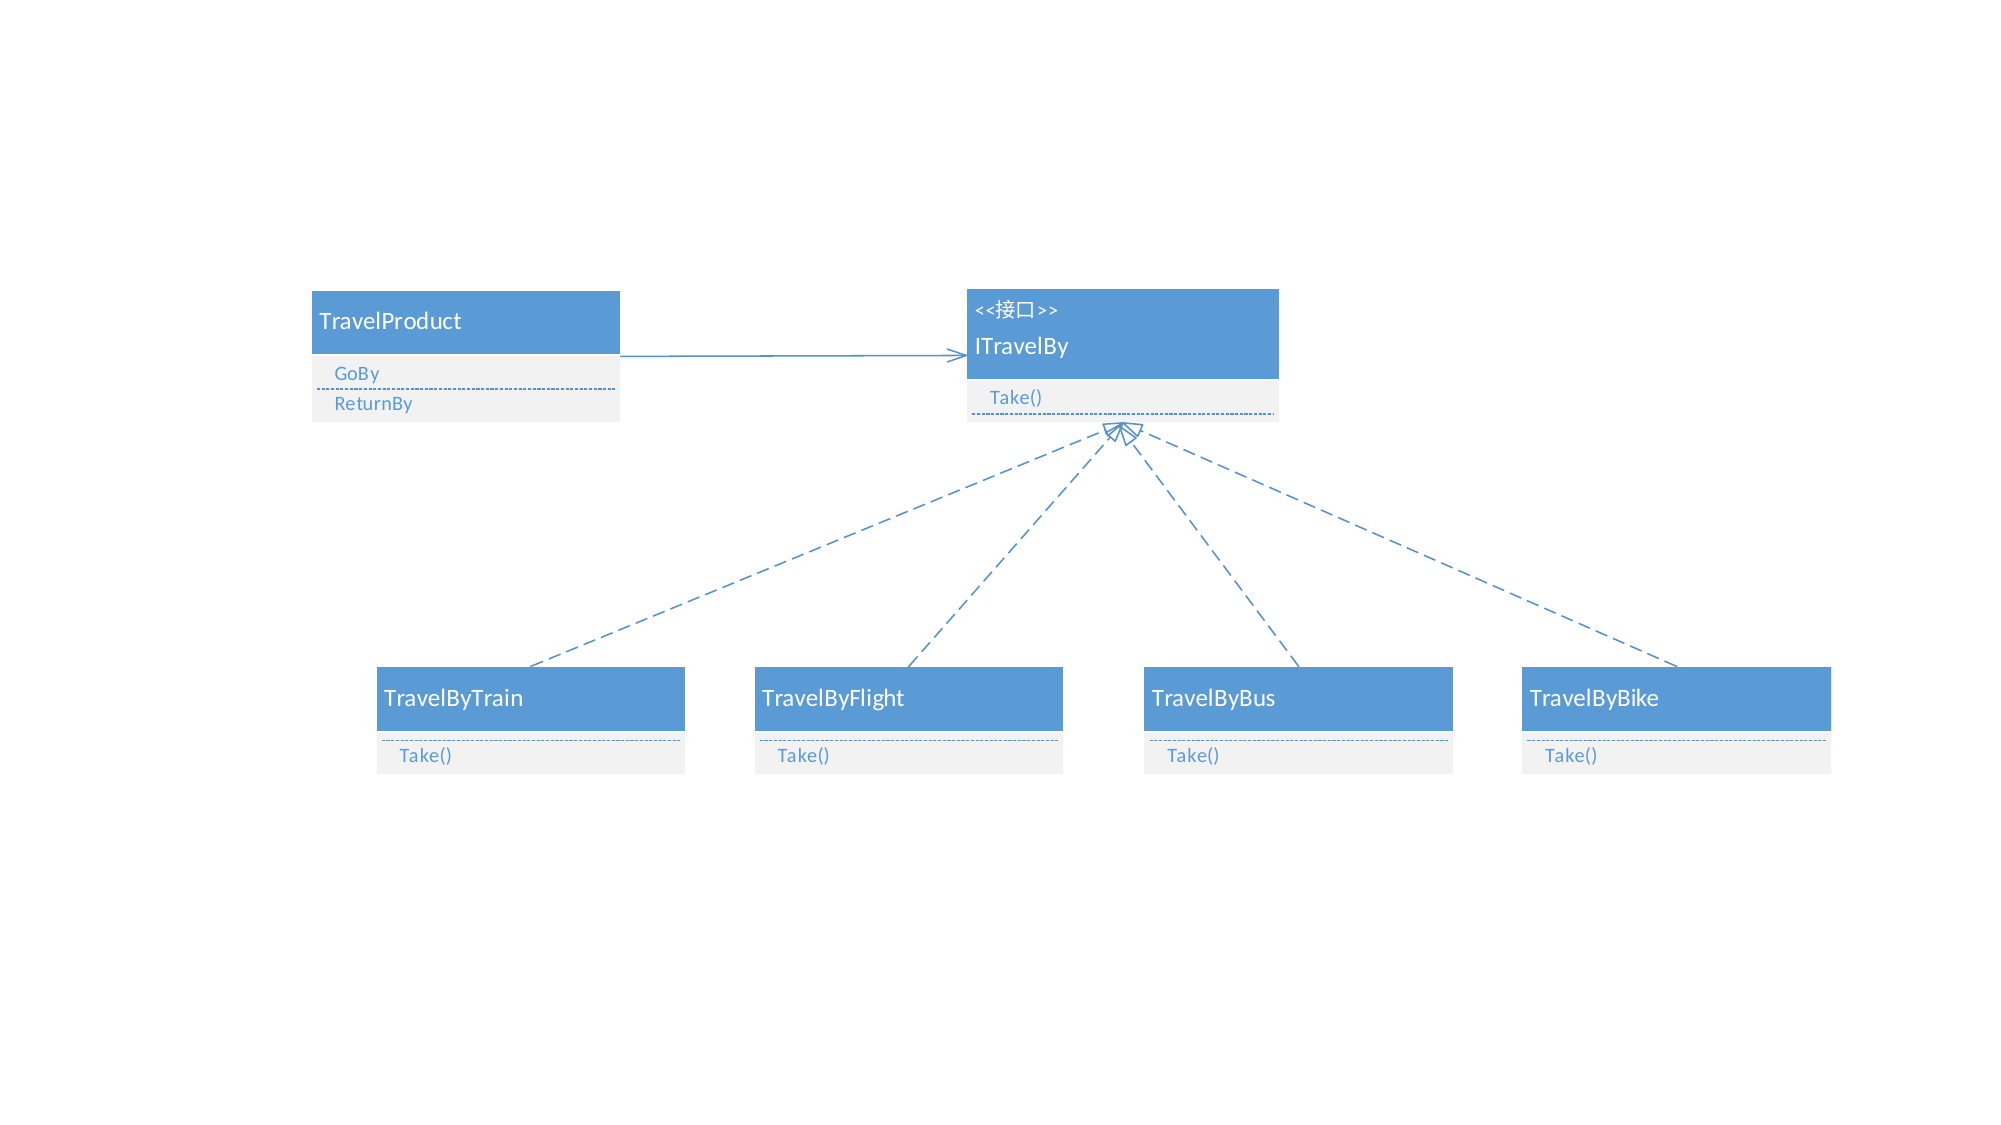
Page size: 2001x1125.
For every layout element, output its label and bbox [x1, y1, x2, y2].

text_box [308, 285, 1832, 776]
